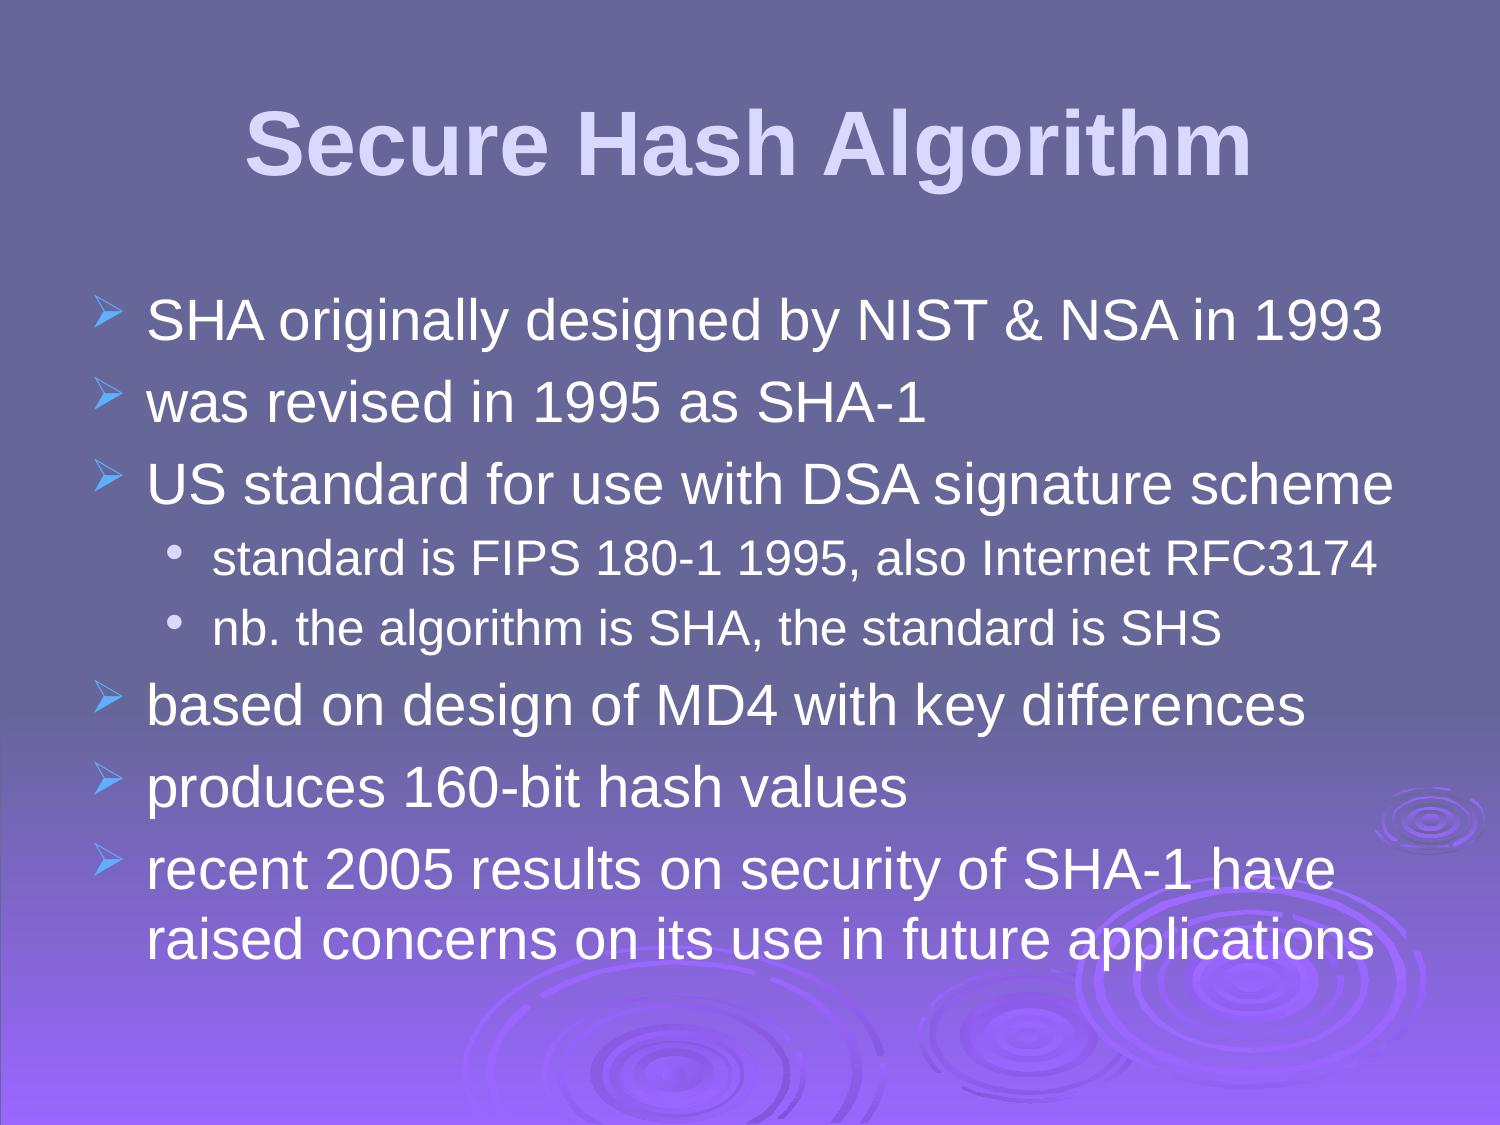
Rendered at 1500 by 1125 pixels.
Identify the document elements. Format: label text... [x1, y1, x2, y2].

list SHA originally designed by NIST & NSA in 1993 was revised in 1995 as SHA-1 US standard for use with DSA signature scheme standard is FIPS 180-1 1995, also Internet RFC3174 nb. the algorithm is SHA, the standard is SHS based on design of MD4 with key differences produces 160-bit hash values recent 2005 results on security of SHA-1 have raised concerns on its use in future applications [74, 274, 1426, 1006]
title Secure Hash Algorithm [74, 45, 1426, 233]
